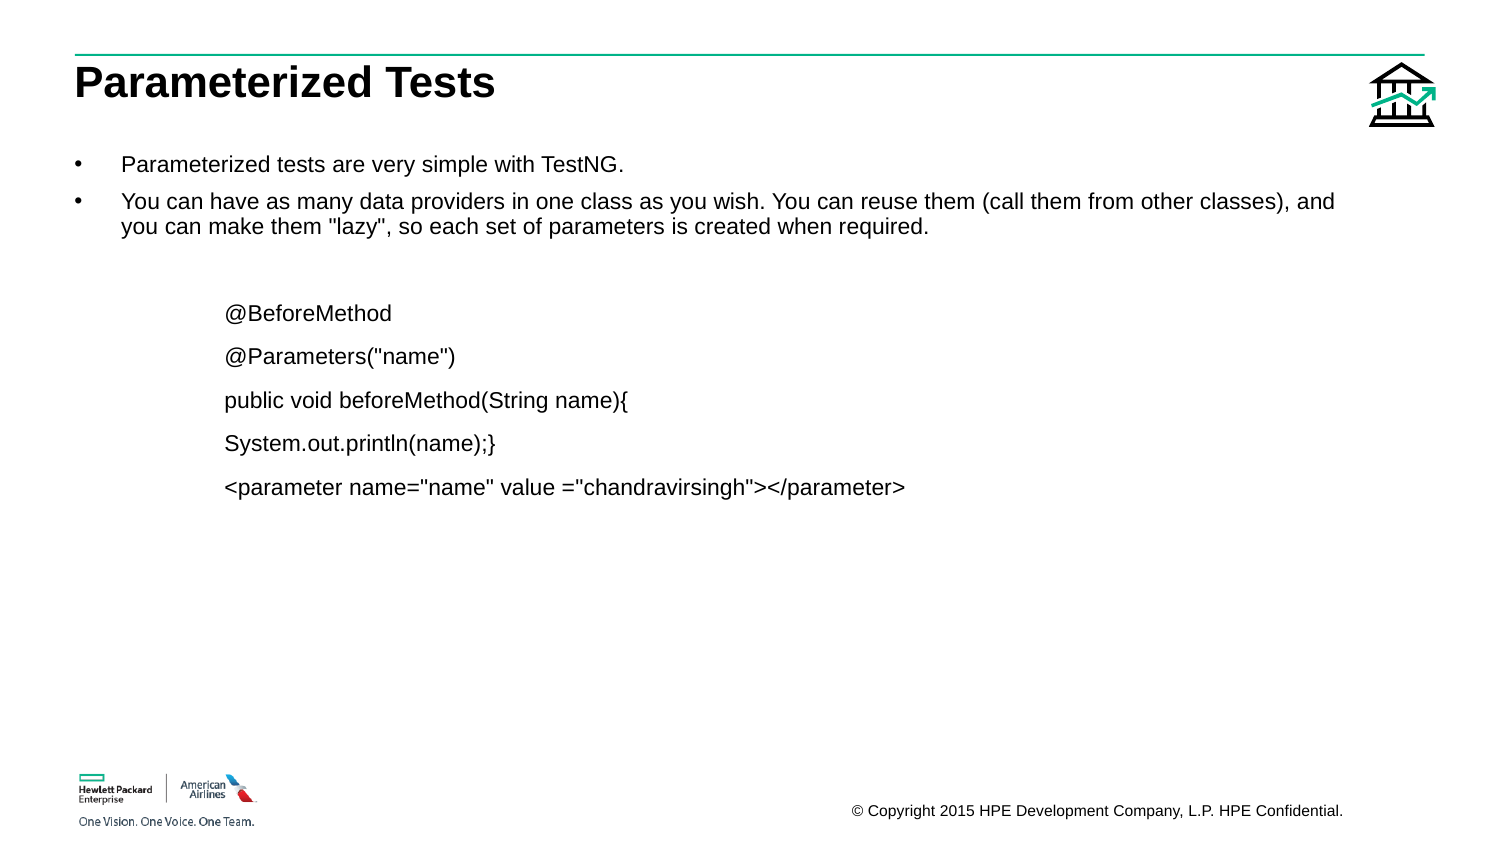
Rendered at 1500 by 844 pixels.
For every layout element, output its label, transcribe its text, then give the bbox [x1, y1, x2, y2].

list Parameterized tests are very simple with TestNG. You can have as many data providers in one class as you wish. You can reuse them (call them from other classes), and you can make them "lazy", so each set of parameters is created when required. @BeforeMethod @Parameters("name") public void beforeMethod(String name){ System.out.println(name);} <parameter name="name" value ="chandravirsingh"></parameter> [74, 152, 1344, 681]
picture [74, 773, 258, 831]
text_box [1368, 62, 1436, 127]
title Parameterized Tests [74, 59, 742, 129]
